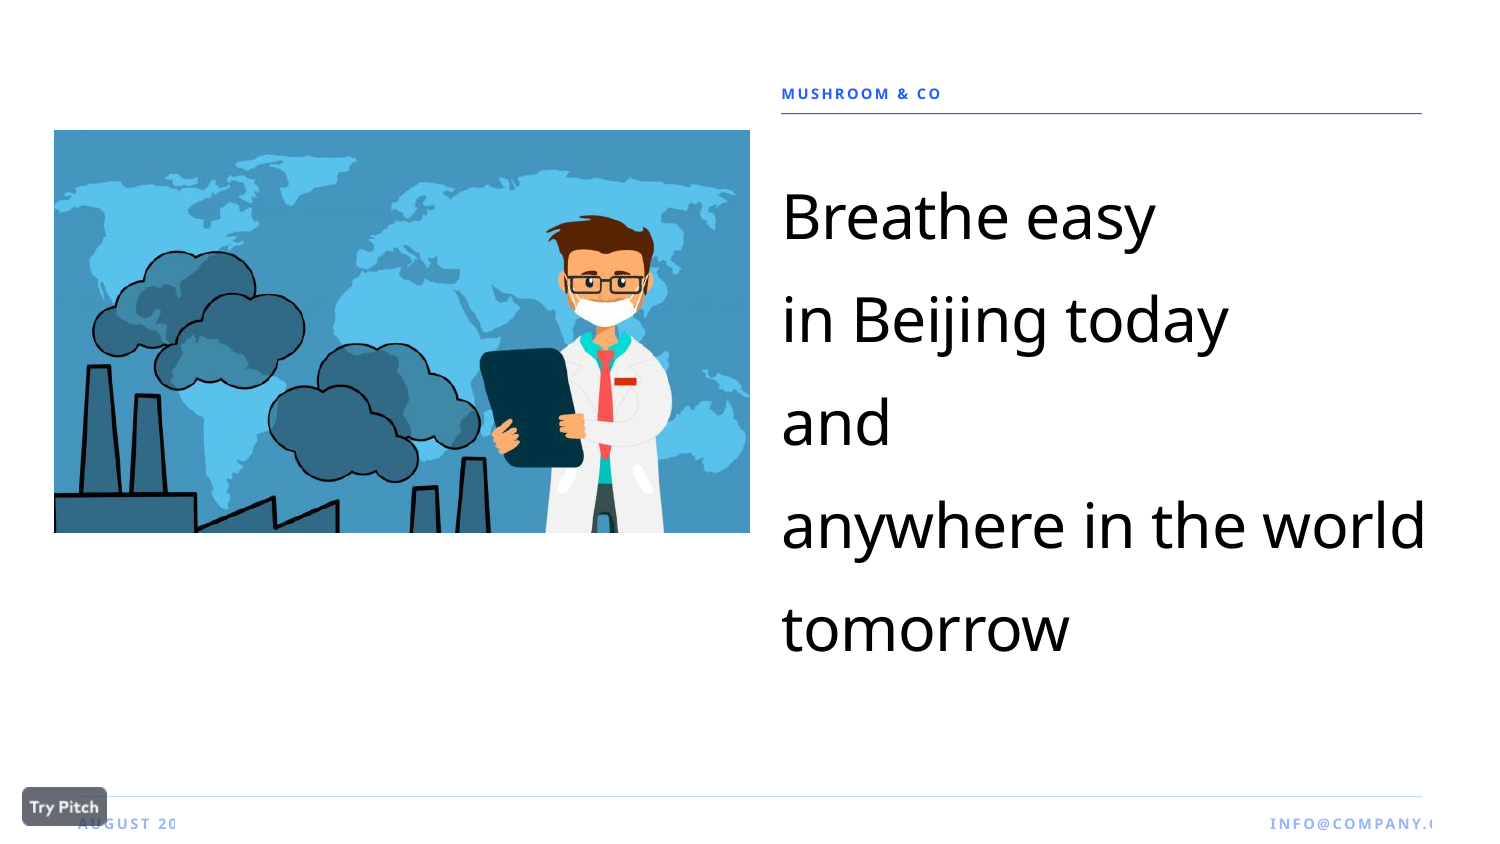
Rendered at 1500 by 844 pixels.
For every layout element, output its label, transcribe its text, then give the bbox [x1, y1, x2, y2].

picture [22, 787, 107, 826]
text_box AUGUST 2032 [77, 807, 378, 833]
text_box INFO@COMPANY.COM [1168, 807, 1469, 833]
text_box Breathe easy in Beijing today and anywhere in the world tomorrow [781, 148, 1500, 665]
picture [54, 130, 750, 533]
text_box MUSHROOM & CO [781, 77, 1500, 103]
